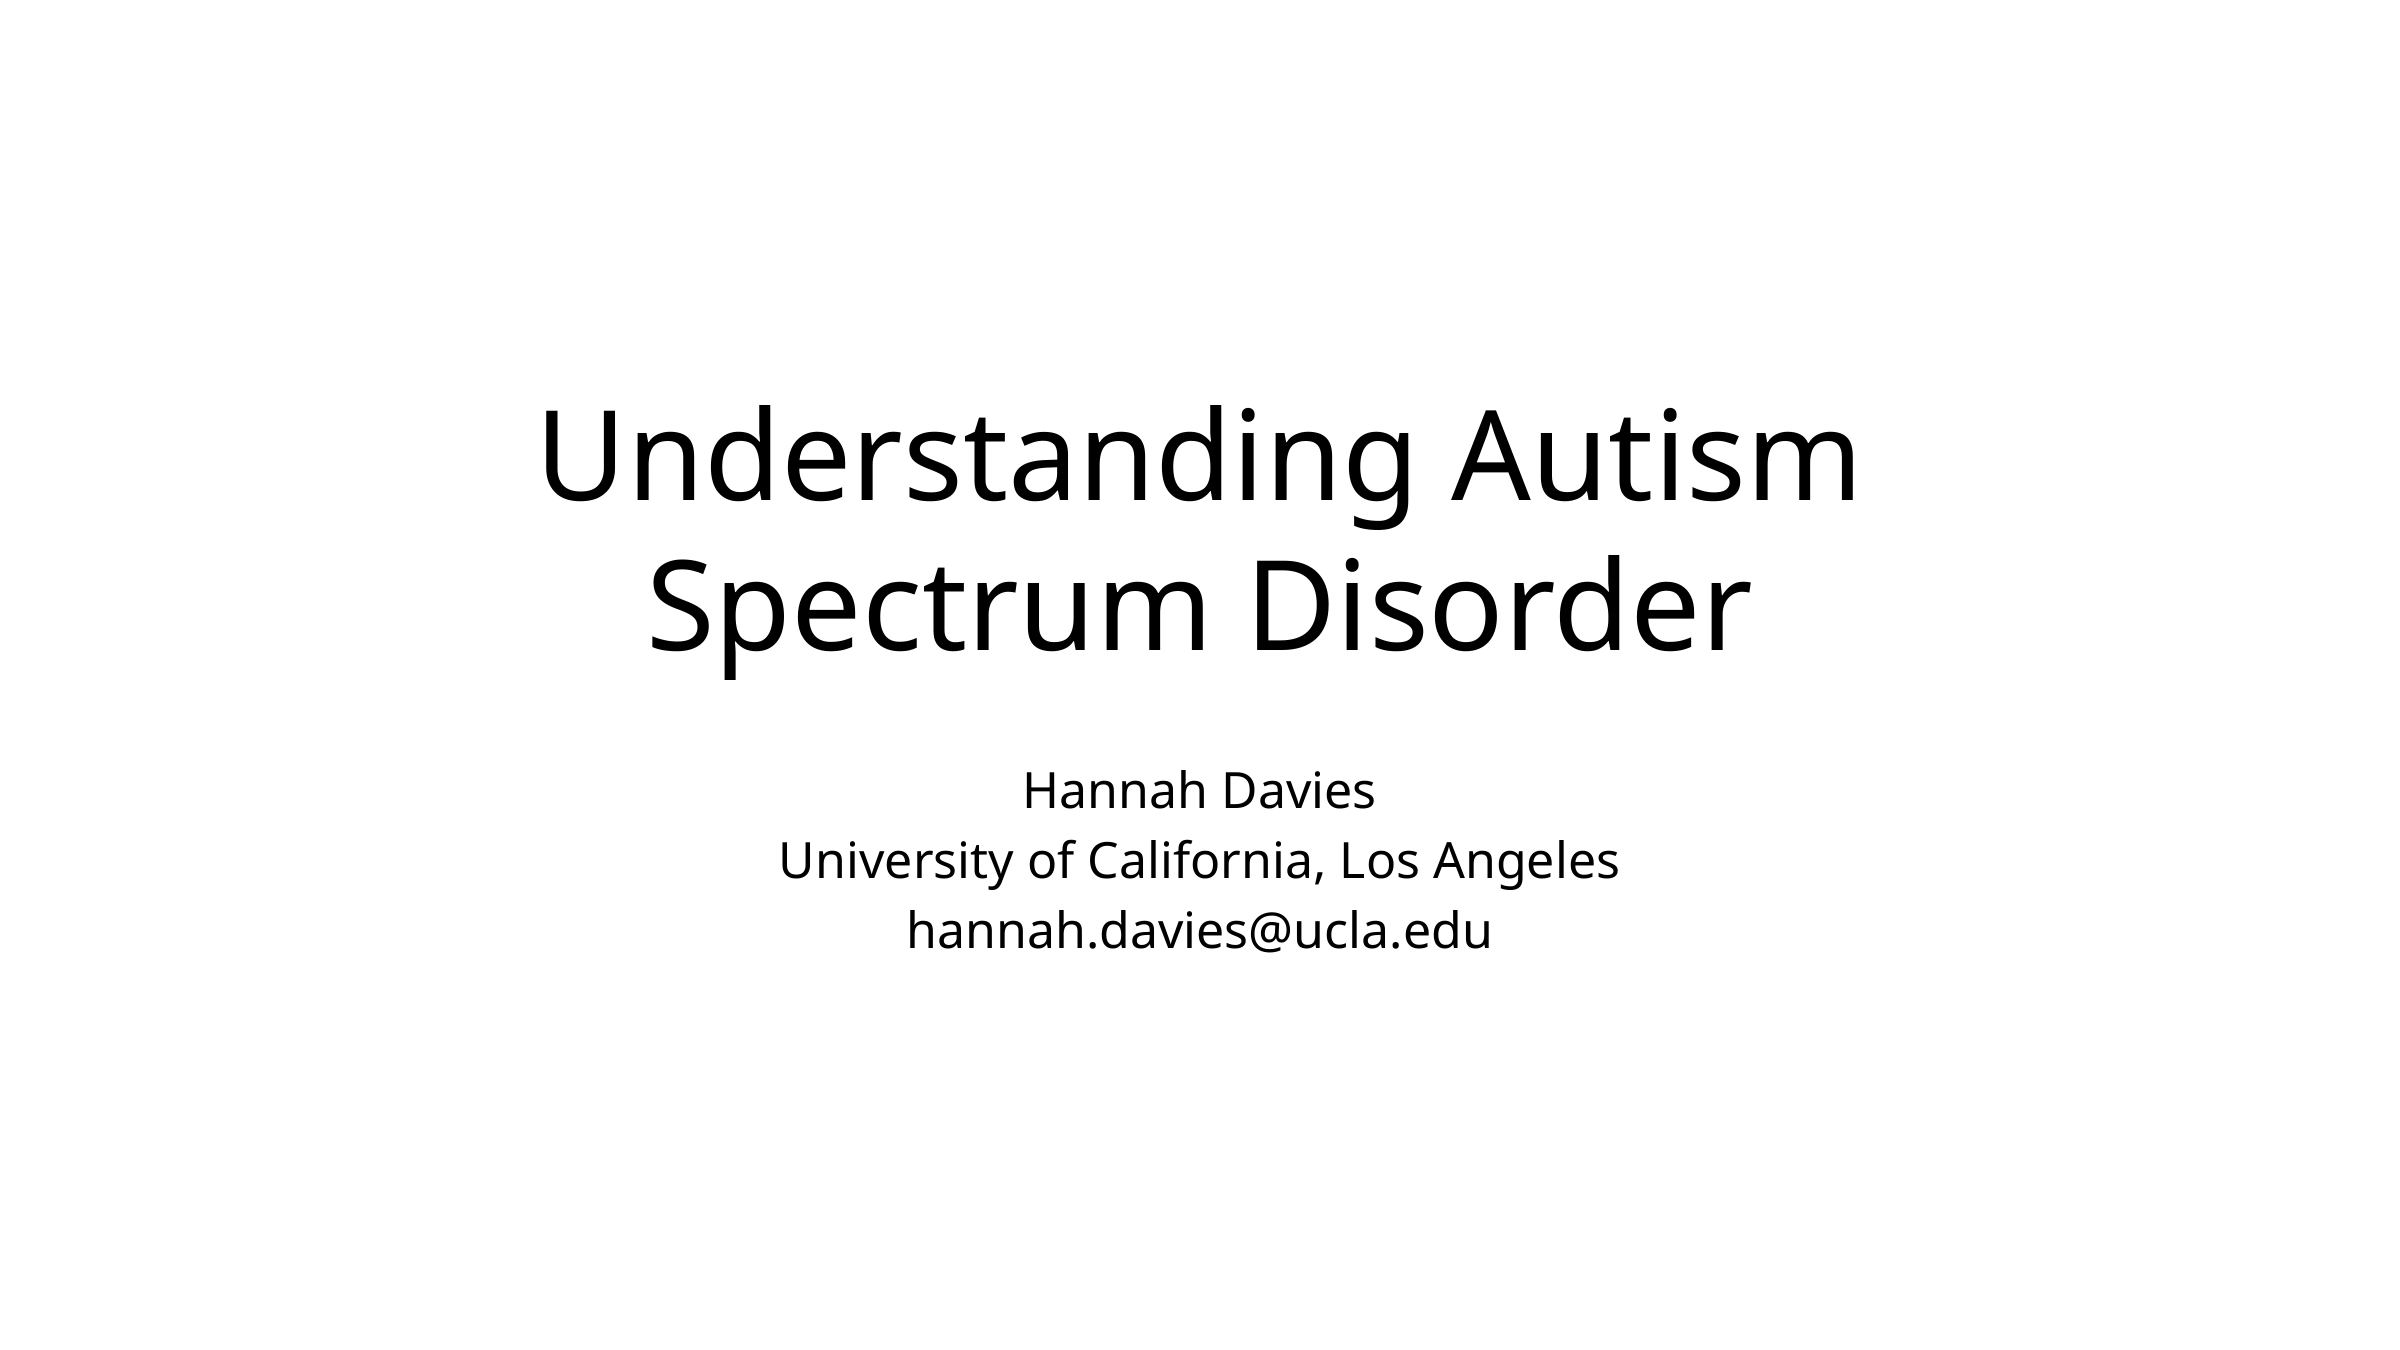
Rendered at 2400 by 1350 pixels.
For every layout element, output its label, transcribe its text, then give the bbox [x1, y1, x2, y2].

subtitle Hannah Davies University of California, Los Angeles hannah.davies@ucla.edu [450, 750, 1950, 1023]
title Understanding Autism Spectrum Disorder [450, 329, 1950, 721]
